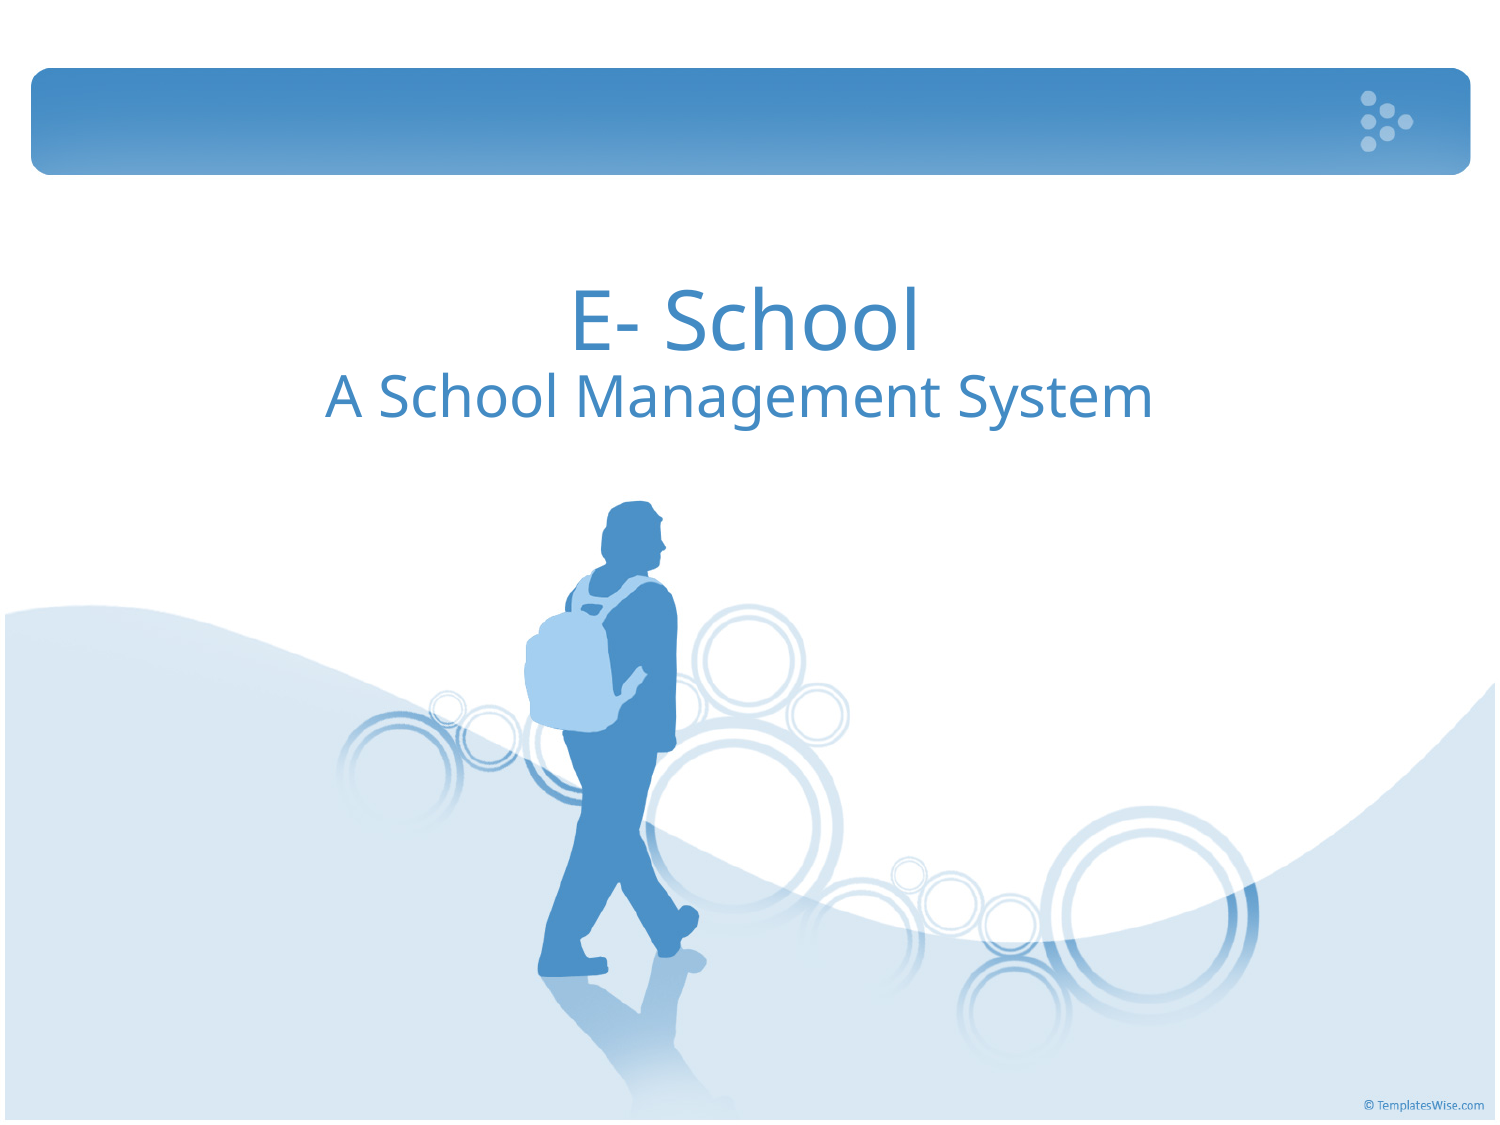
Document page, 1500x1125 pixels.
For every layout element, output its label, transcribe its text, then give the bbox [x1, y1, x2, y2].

subtitle A School Management System [295, 351, 1187, 476]
title E- School [107, 245, 1384, 390]
picture [0, 0, 1500, 1125]
